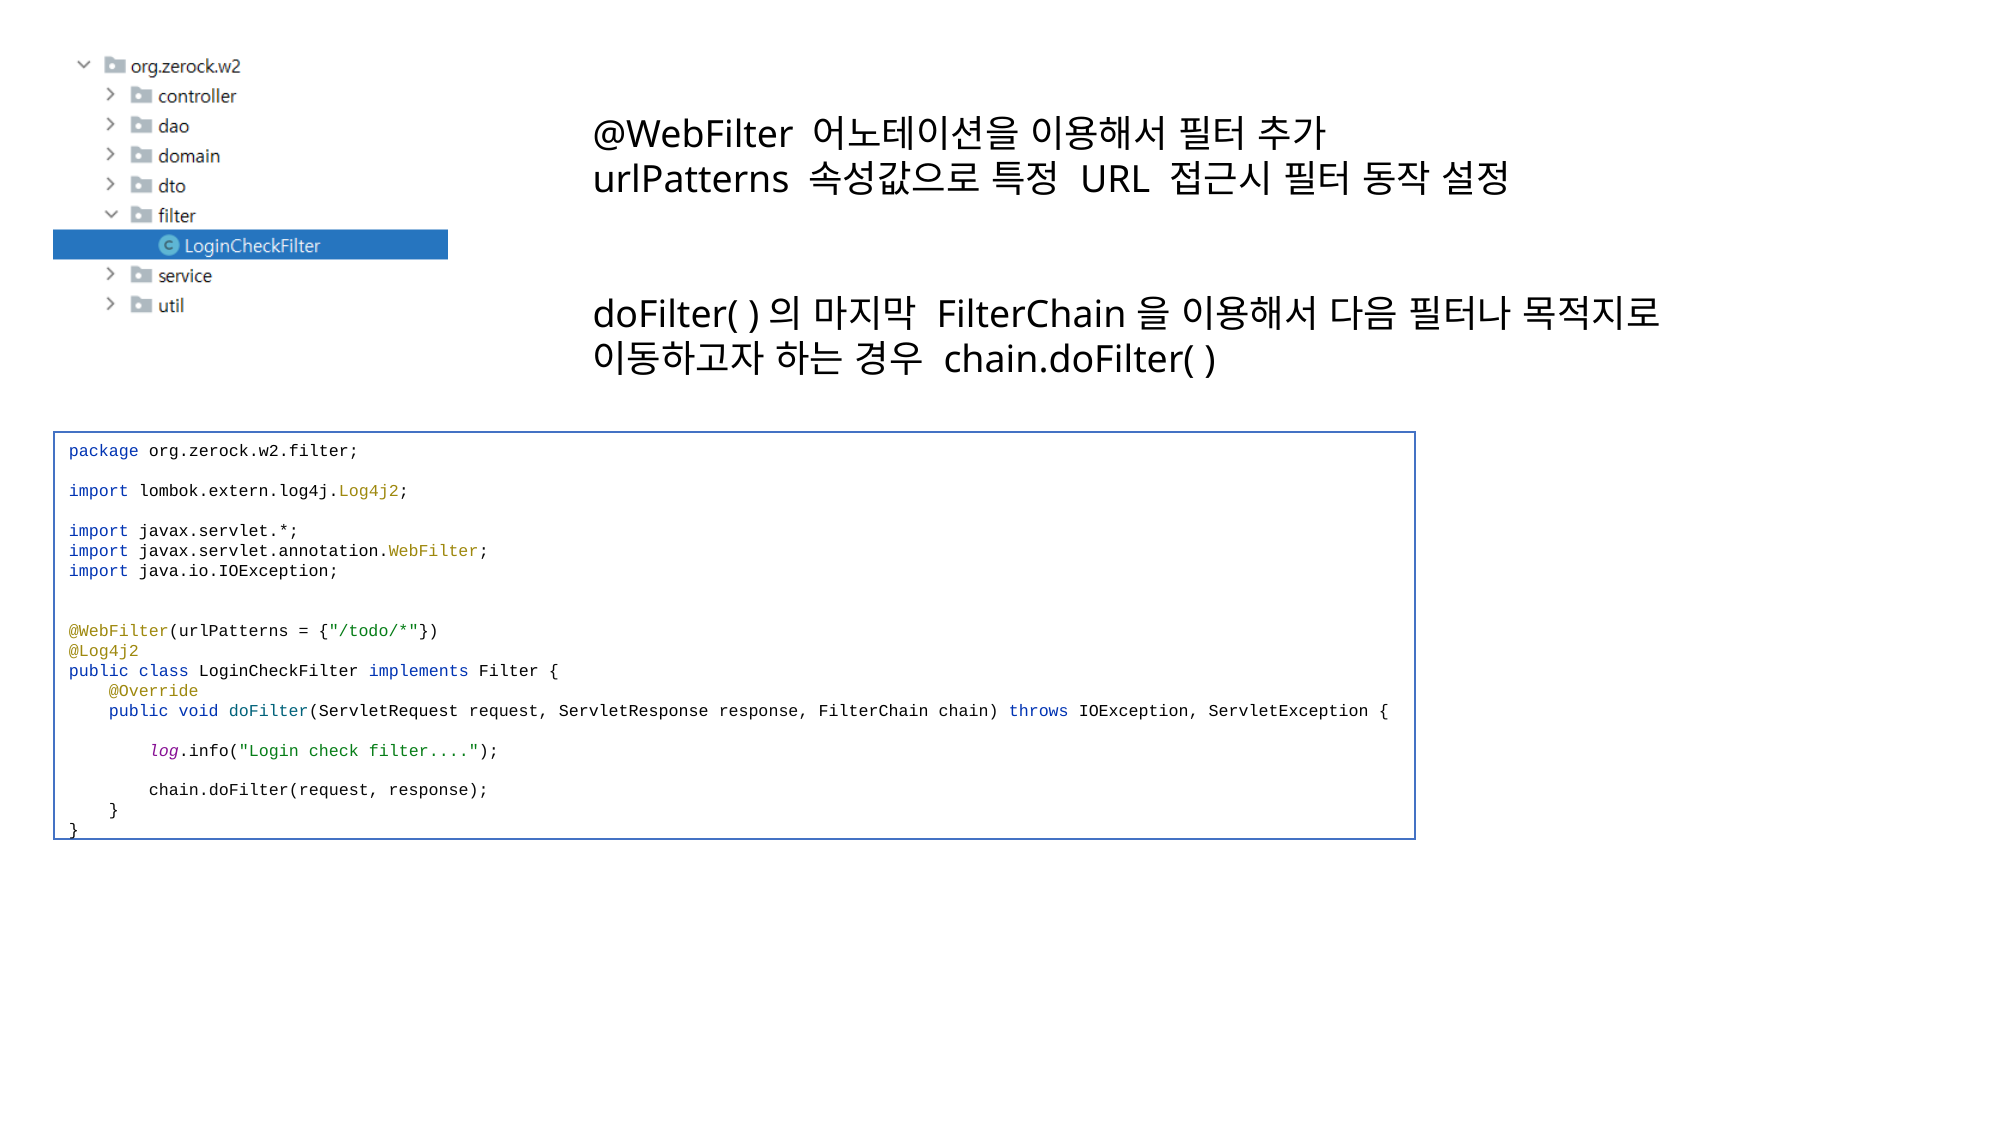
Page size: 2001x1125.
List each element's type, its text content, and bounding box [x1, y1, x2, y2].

text_box @WebFilter 어노테이션을 이용해서 필터 추가 urlPatterns 속성값으로 특정 URL 접근시 필터 동작 설정 doFilter( )의 마지막 FilterChain을 이용해서 다음 필터나 목적지로 이동하고자 하는 경우 chain.doFilter( ) [577, 102, 1781, 388]
text_box package org.zerock.w2.filter; import lombok.extern.log4j.Log4j2; import javax.servlet.*; import javax.servlet.annotation.WebFilter; import java.io.IOException; @WebFilter(urlPatterns = {"/todo/*"}) @Log4j2 public class LoginCheckFilter implements Filter { @Override public void doFilter(ServletRequest request, ServletResponse response, FilterChain chain) throws IOException, ServletException { log.info("Login check filter...."); chain.doFilter(request, response); } } [53, 431, 1416, 840]
picture [53, 50, 448, 323]
